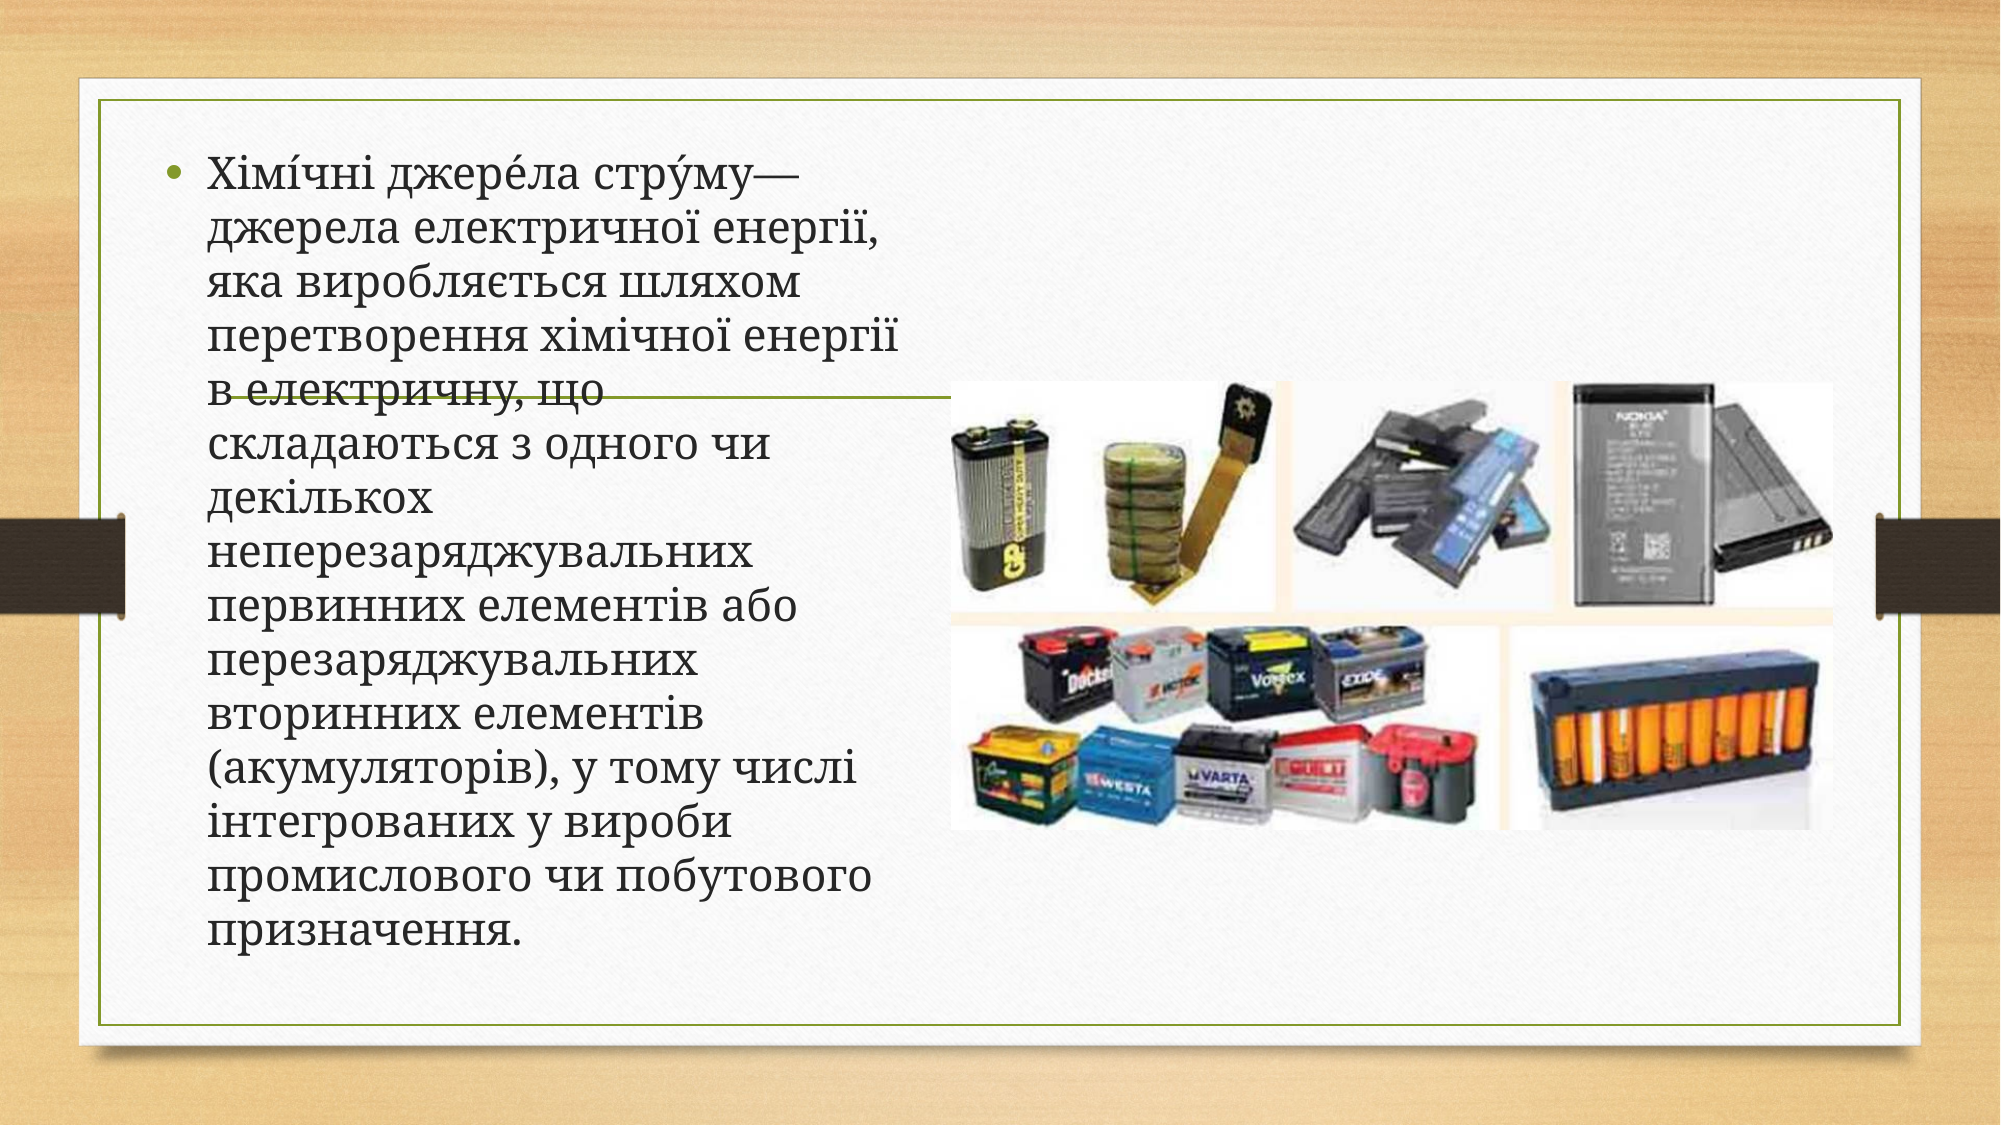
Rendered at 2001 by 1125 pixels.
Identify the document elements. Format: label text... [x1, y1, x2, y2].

picture [0, 0, 2001, 1125]
list Хімі́чні джере́ла стру́му— джерела електричної енергії, яка виробляється шляхом перетворення хімічної енергії в електричну, що складаються з одного чи декількох неперезаряджувальних первинних елементів або перезаряджувальних вторинних елементів (акумуляторів), у тому числі інтегрованих у вироби промислового чи побутового призначення. [150, 137, 921, 971]
